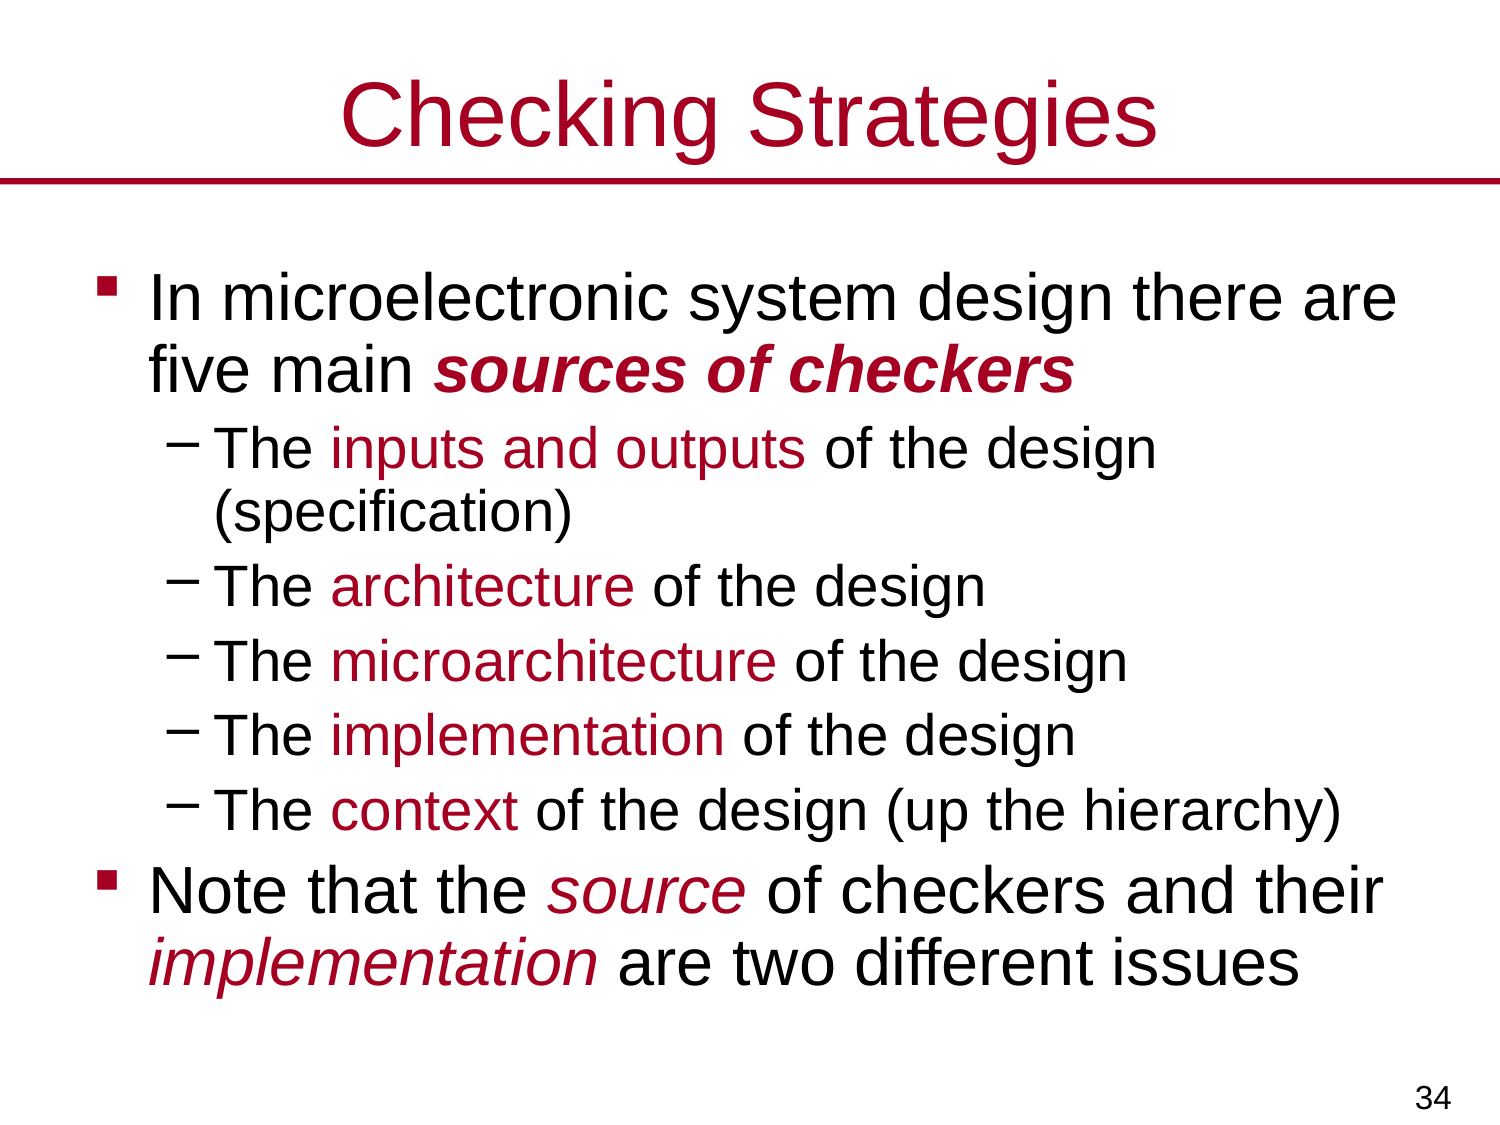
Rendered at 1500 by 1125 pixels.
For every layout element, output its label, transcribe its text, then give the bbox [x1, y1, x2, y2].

title Checking Strategies [0, 44, 1500, 175]
list In microelectronic system design there are five main sources of checkers The inputs and outputs of the design (specification) The architecture of the design The microarchitecture of the design The implementation of the design The context of the design (up the hierarchy) Note that the source of checkers and their implementation are two different issues [76, 255, 1428, 1026]
